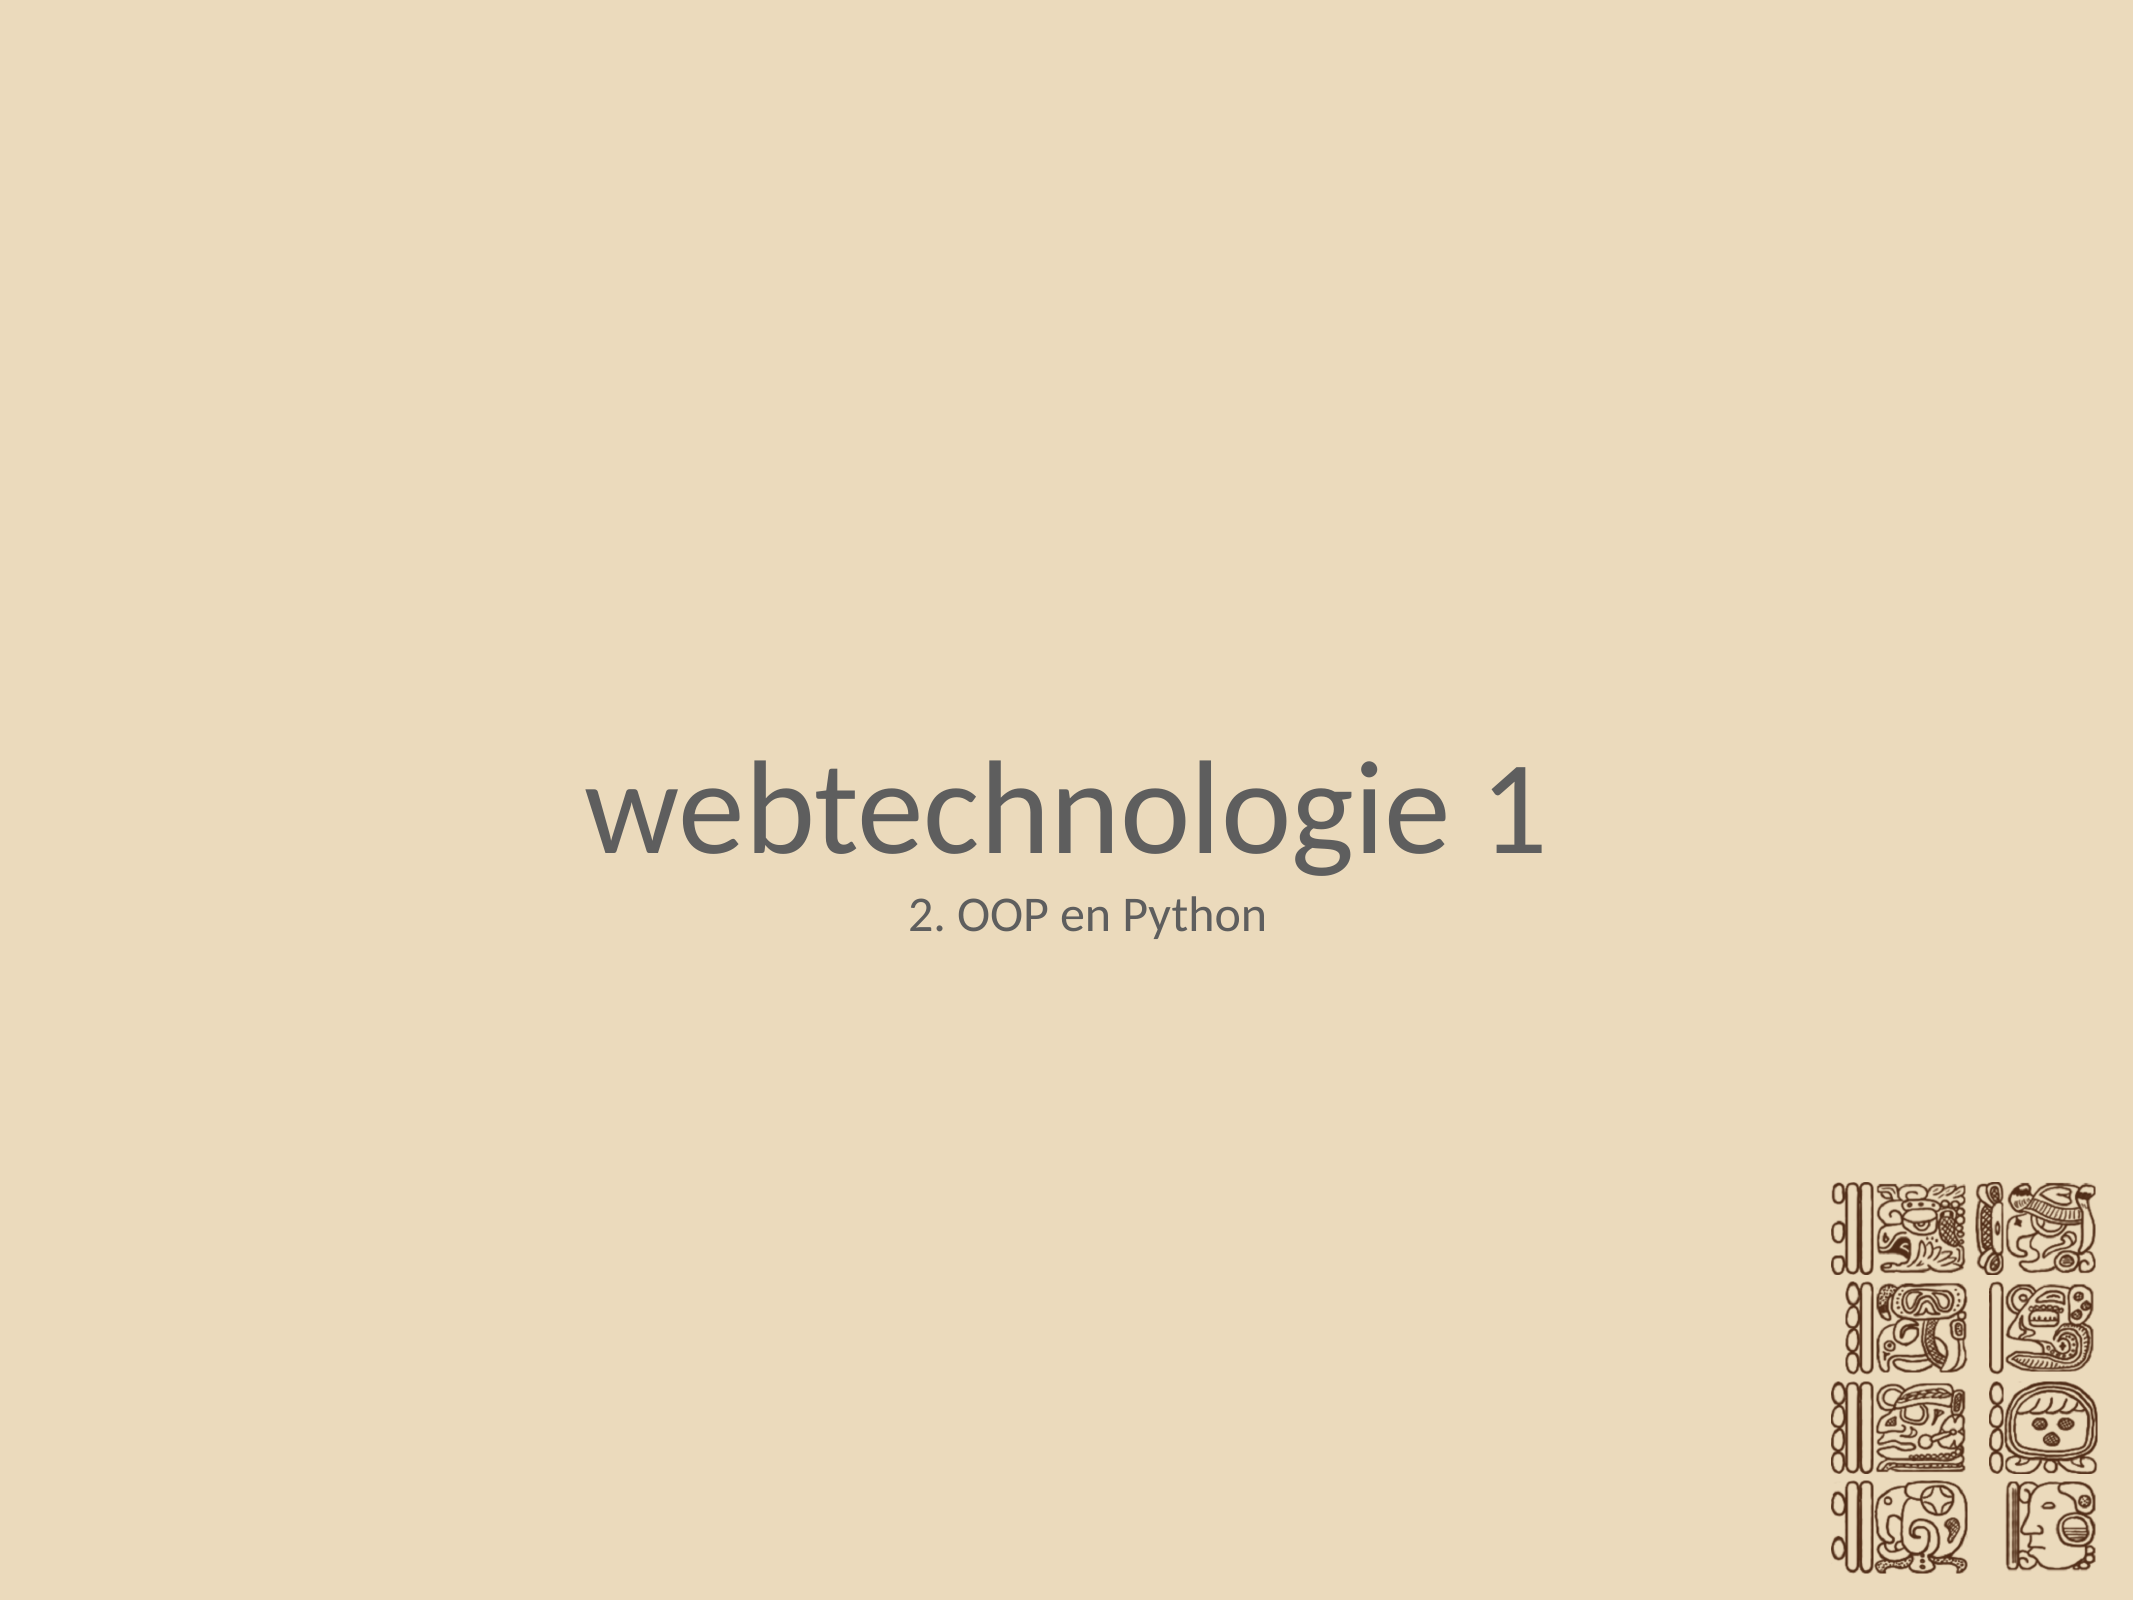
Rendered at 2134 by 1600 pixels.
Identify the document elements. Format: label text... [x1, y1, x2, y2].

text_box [1819, 1173, 2104, 1587]
text_box webtechnologie 1 [576, 711, 1557, 889]
text_box 2. OOP en Python [899, 873, 1276, 951]
